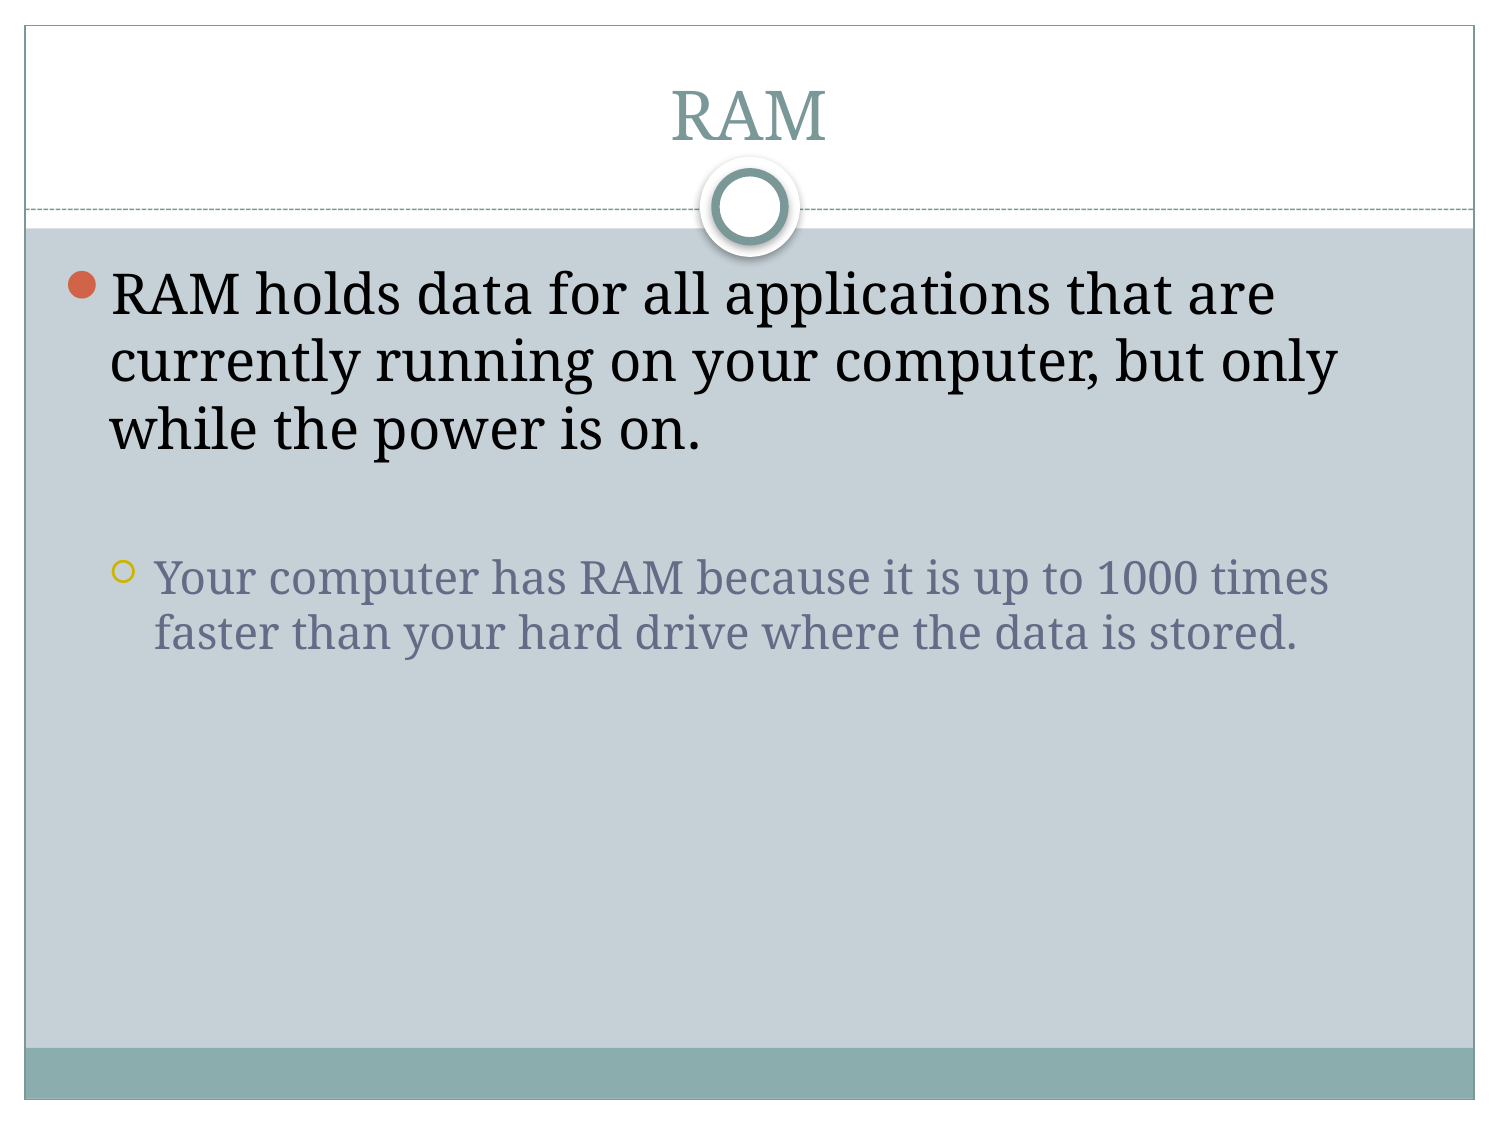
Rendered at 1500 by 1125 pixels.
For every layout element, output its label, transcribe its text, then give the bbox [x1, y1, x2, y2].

list RAM holds data for all applications that are currently running on your computer, but only while the power is on. Your computer has RAM because it is up to 1000 times faster than your hard drive where the data is stored. [49, 250, 1445, 1001]
title RAM [49, 37, 1450, 162]
